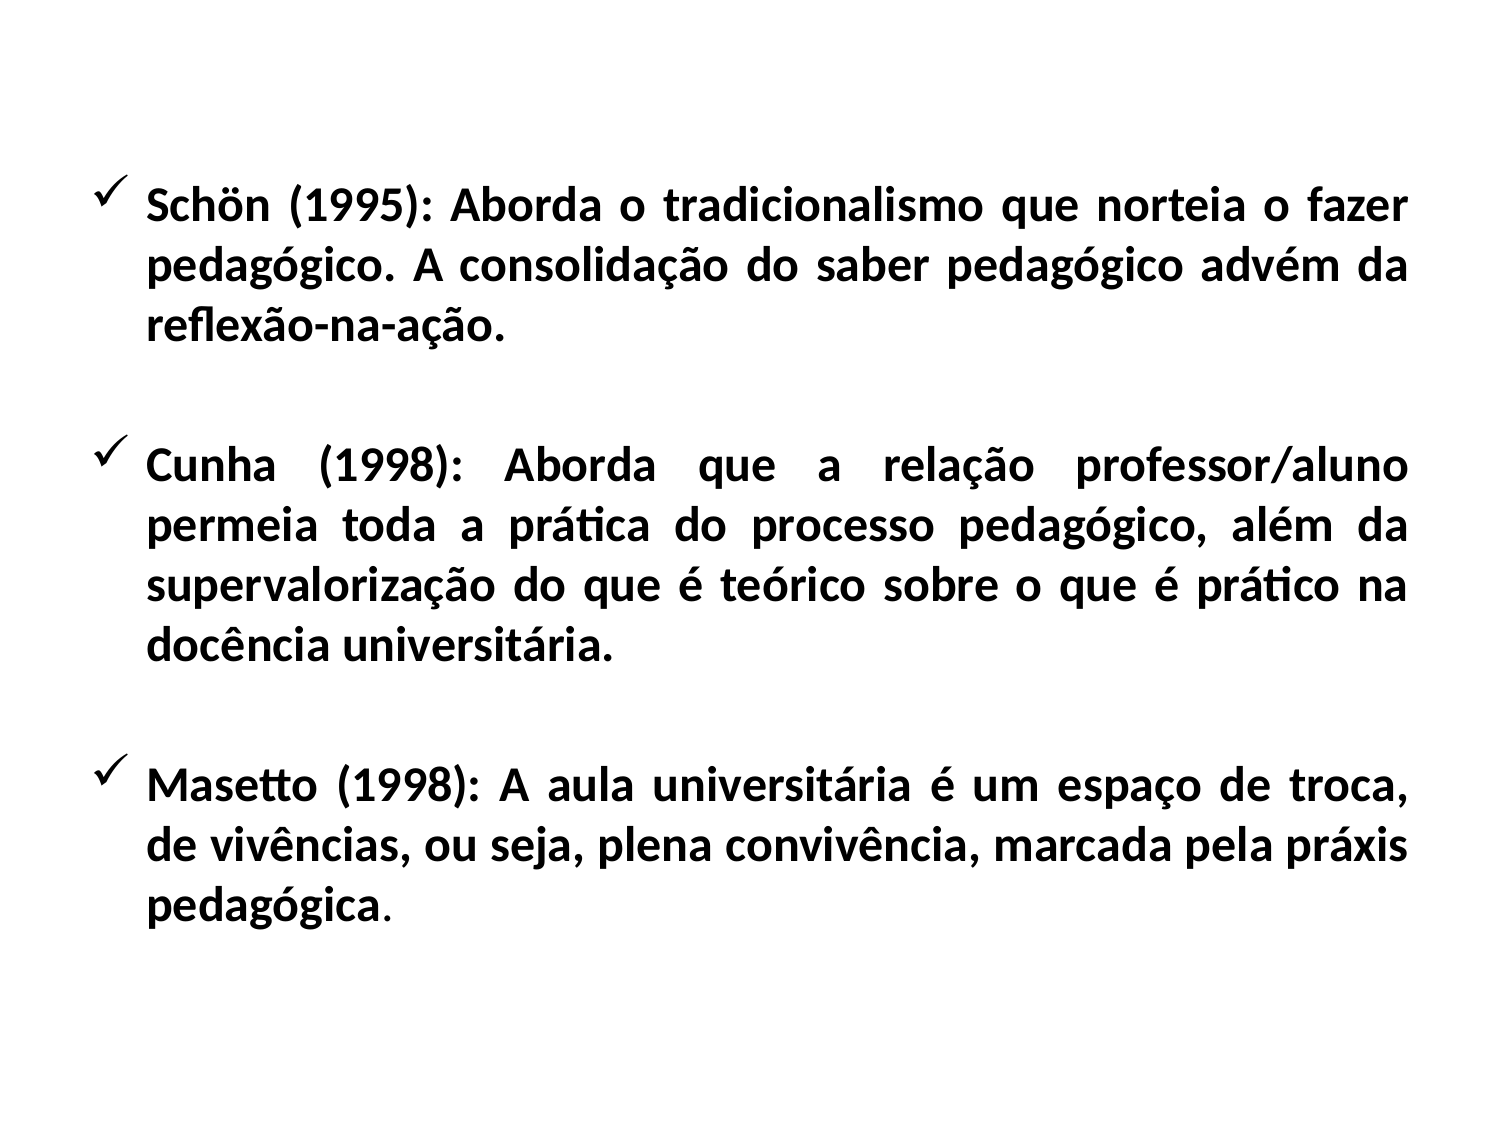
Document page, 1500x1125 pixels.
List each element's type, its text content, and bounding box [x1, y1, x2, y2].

list Schön (1995): Aborda o tradicionalismo que norteia o fazer pedagógico. A consolidação do saber pedagógico advém da reflexão-na-ação. Cunha (1998): Aborda que a relação professor/aluno permeia toda a prática do processo pedagógico, além da supervalorização do que é teórico sobre o que é prático na docência universitária. Masetto (1998): A aula universitária é um espaço de troca, de vivências, ou seja, plena convivência, marcada pela práxis pedagógica. [75, 93, 1425, 1005]
